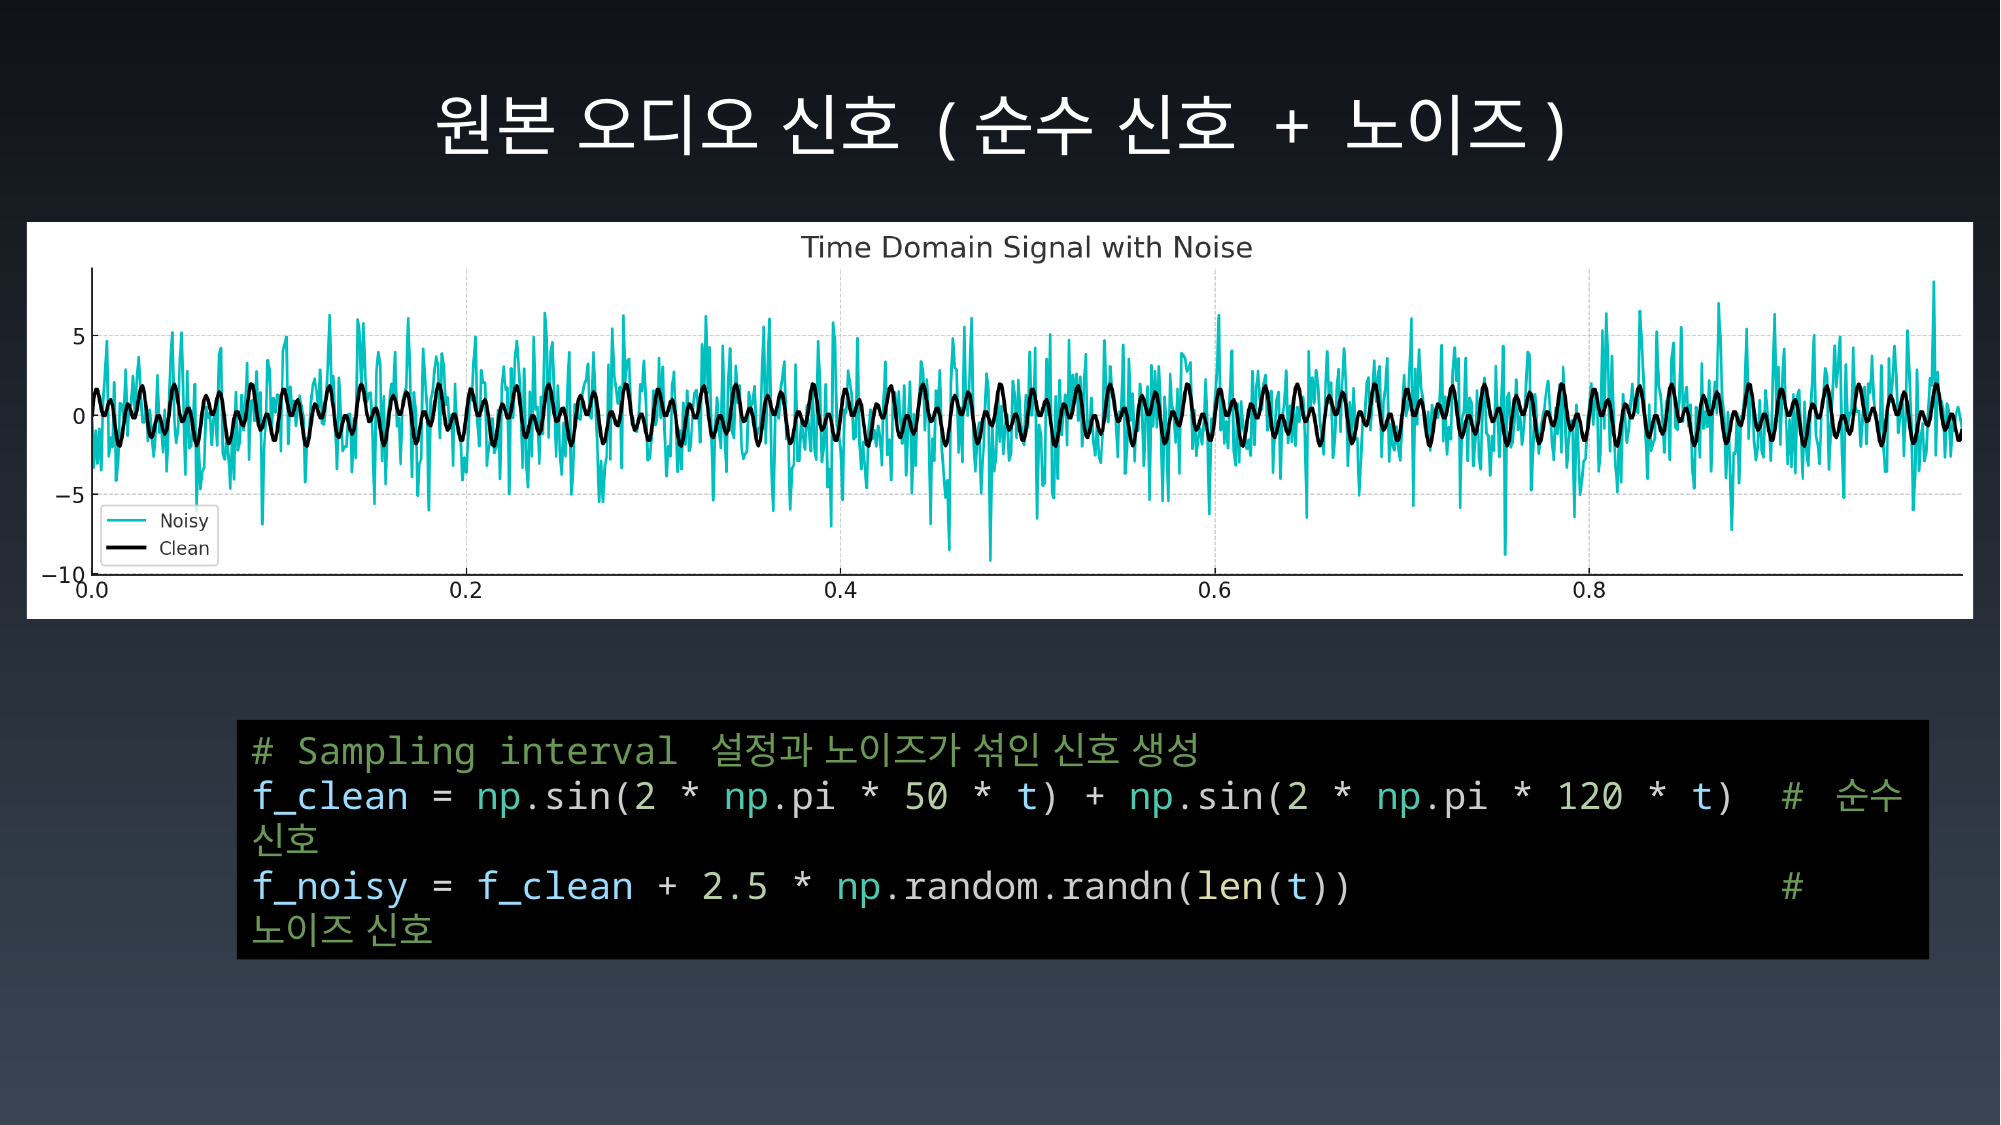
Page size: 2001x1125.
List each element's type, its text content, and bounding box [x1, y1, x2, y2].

list 원본 오디오 신호 (순수 신호 + 노이즈) [137, 36, 1863, 172]
text_box # Sampling interval 설정과 노이즈가 섞인 신호 생성 f_clean = np.sin(2 * np.pi * 50 * t) + np.sin(2 * np.pi * 120 * t) # 순수 신호 f_noisy = f_clean + 2.5 * np.random.randn(len(t)) # 노이즈 신호 [236, 719, 1930, 960]
picture [26, 222, 1974, 619]
